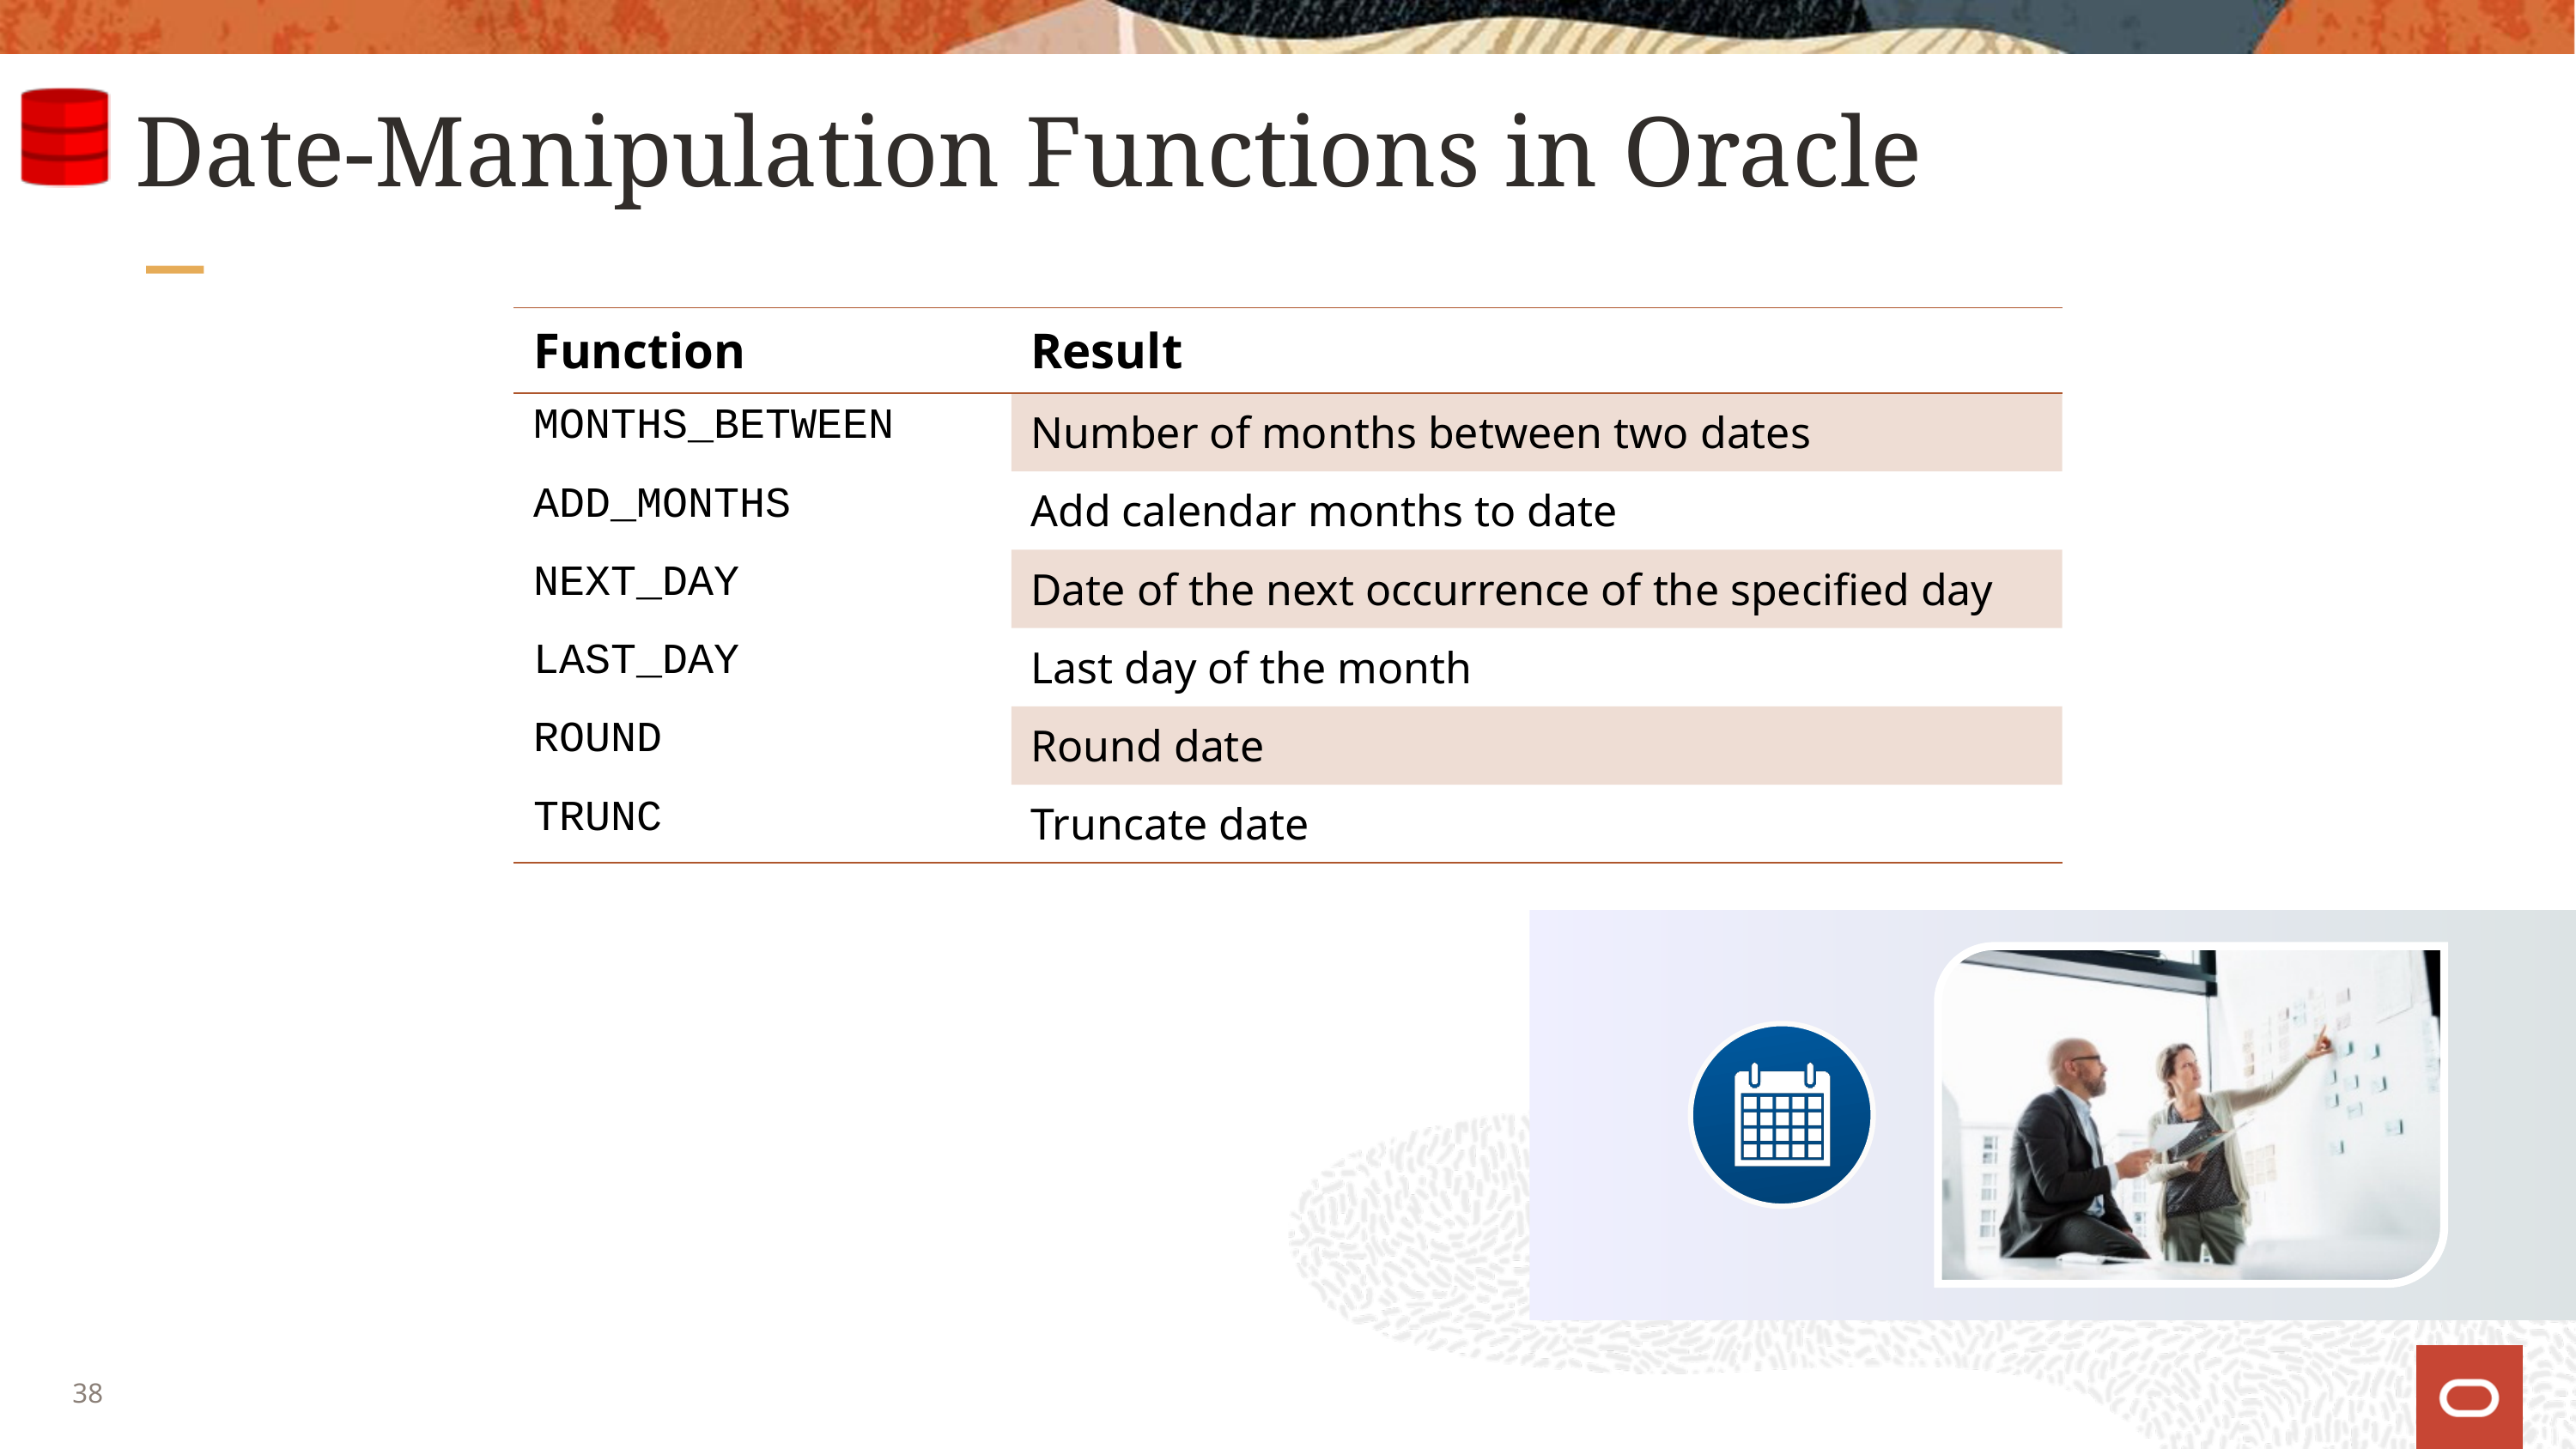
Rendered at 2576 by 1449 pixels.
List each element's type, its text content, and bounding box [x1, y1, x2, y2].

table_cell Truncate date [1012, 785, 2063, 862]
table_header Result [1012, 308, 2063, 392]
table_cell MONTHS_BETWEEN [513, 394, 1012, 471]
table_cell Date of the next occurrence of the specified day [1012, 549, 2063, 628]
text_box [1529, 910, 2576, 1320]
title Date-Manipulation Functions in Oracle [131, 86, 2445, 252]
picture [1937, 945, 2445, 1284]
picture [0, 0, 2576, 54]
picture [2416, 1345, 2523, 1449]
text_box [1690, 1023, 1874, 1207]
table_cell NEXT_DAY [513, 549, 1012, 628]
table_cell LAST_DAY [513, 628, 1012, 706]
picture [20, 87, 112, 189]
table_cell Add calendar months to date [1012, 471, 2063, 549]
table_cell ROUND [513, 706, 1012, 785]
table_cell ADD_MONTHS [513, 471, 1012, 549]
table_cell TRUNC [513, 785, 1012, 862]
table_cell Number of months between two dates [1012, 394, 2063, 471]
table_header Function [513, 308, 1012, 392]
table_cell Last day of the month [1012, 628, 2063, 706]
table_cell Round date [1012, 706, 2063, 785]
